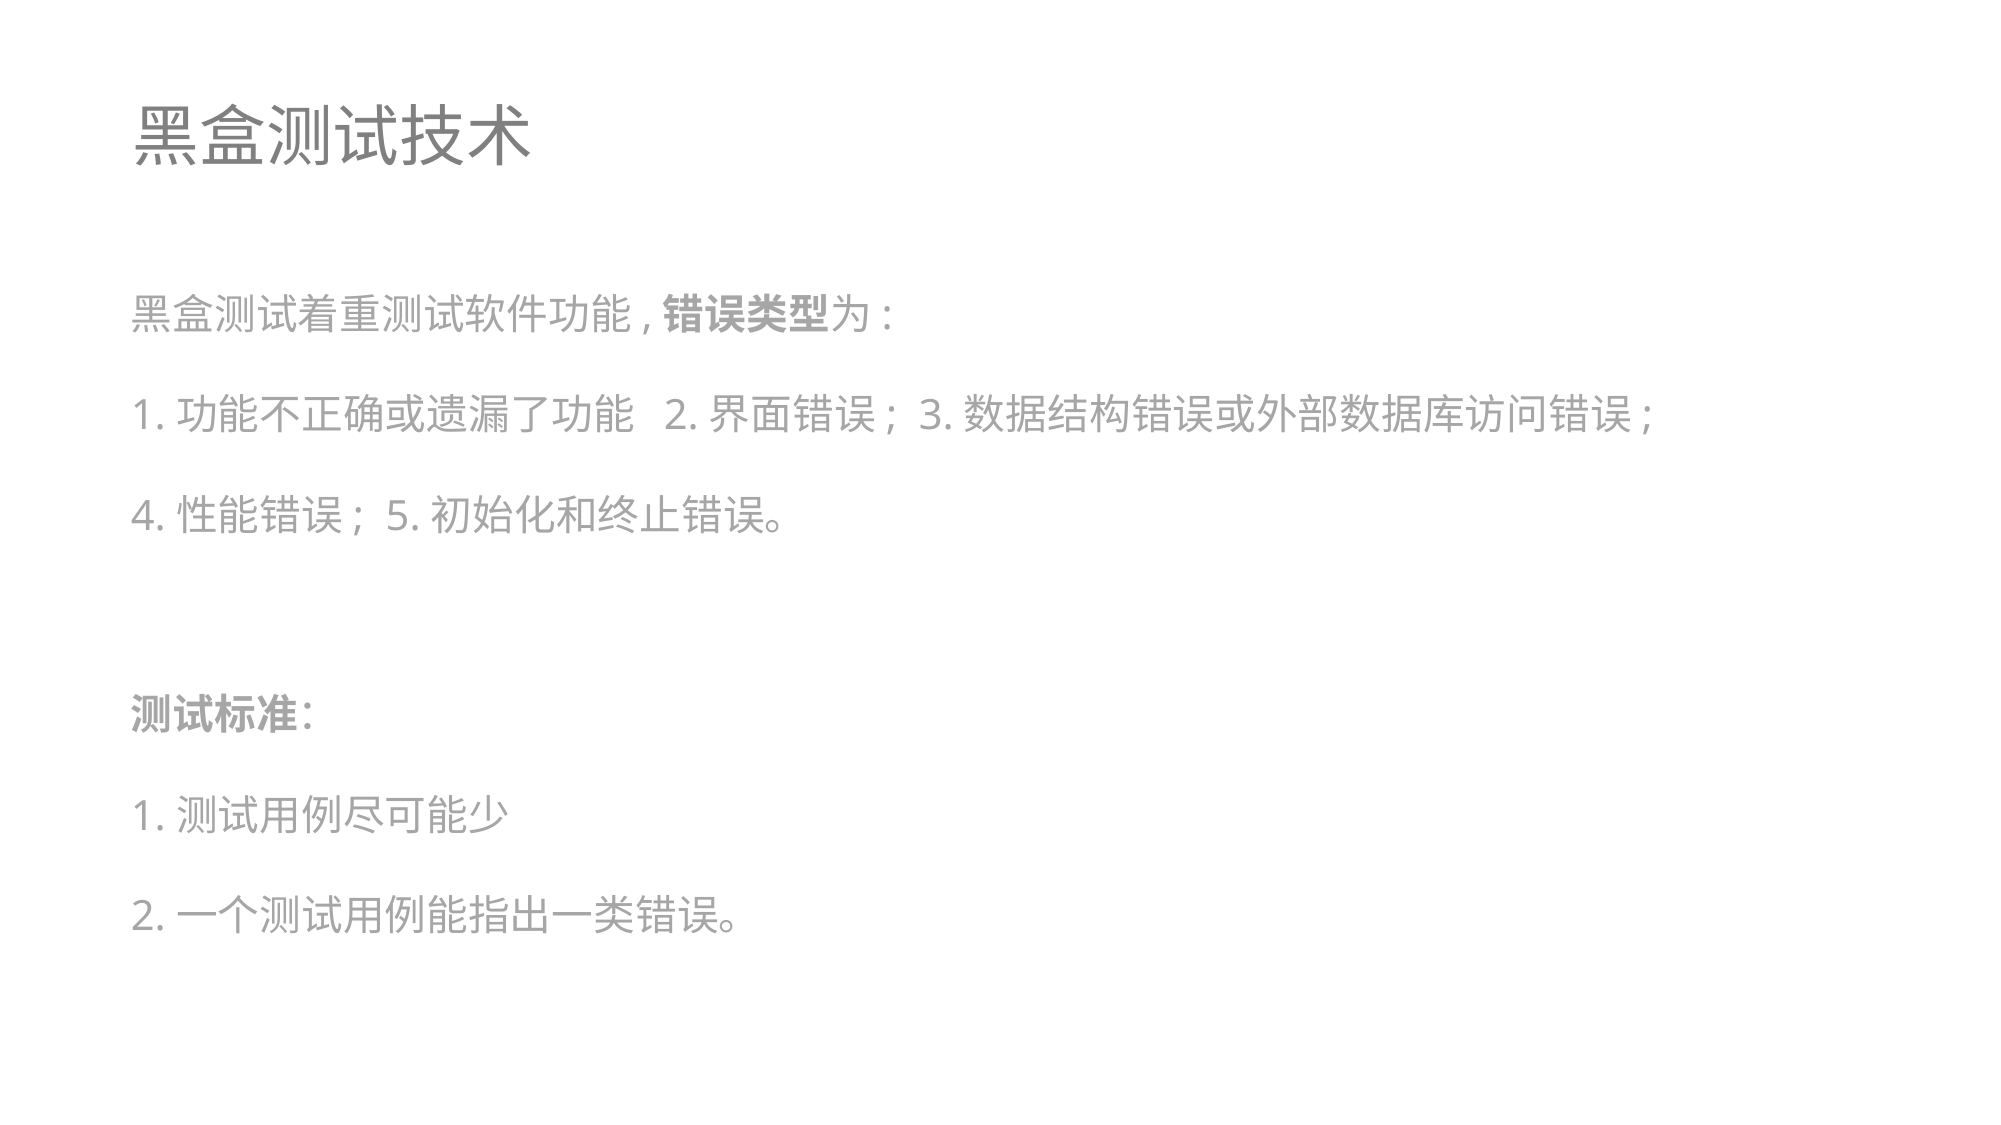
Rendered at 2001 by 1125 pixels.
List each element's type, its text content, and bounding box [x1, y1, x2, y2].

text_box 黑盒测试着重测试软件功能,错误类型为: 1.功能不正确或遗漏了功能 2.界面错误; 3.数据结构错误或外部数据库访问错误; 4.性能错误; 5.初始化和终止错误。 测试标准： 1.测试用例尽可能少 2.一个测试用例能指出一类错误。 [115, 230, 1884, 1125]
text_box 黑盒测试技术 [117, 86, 549, 182]
